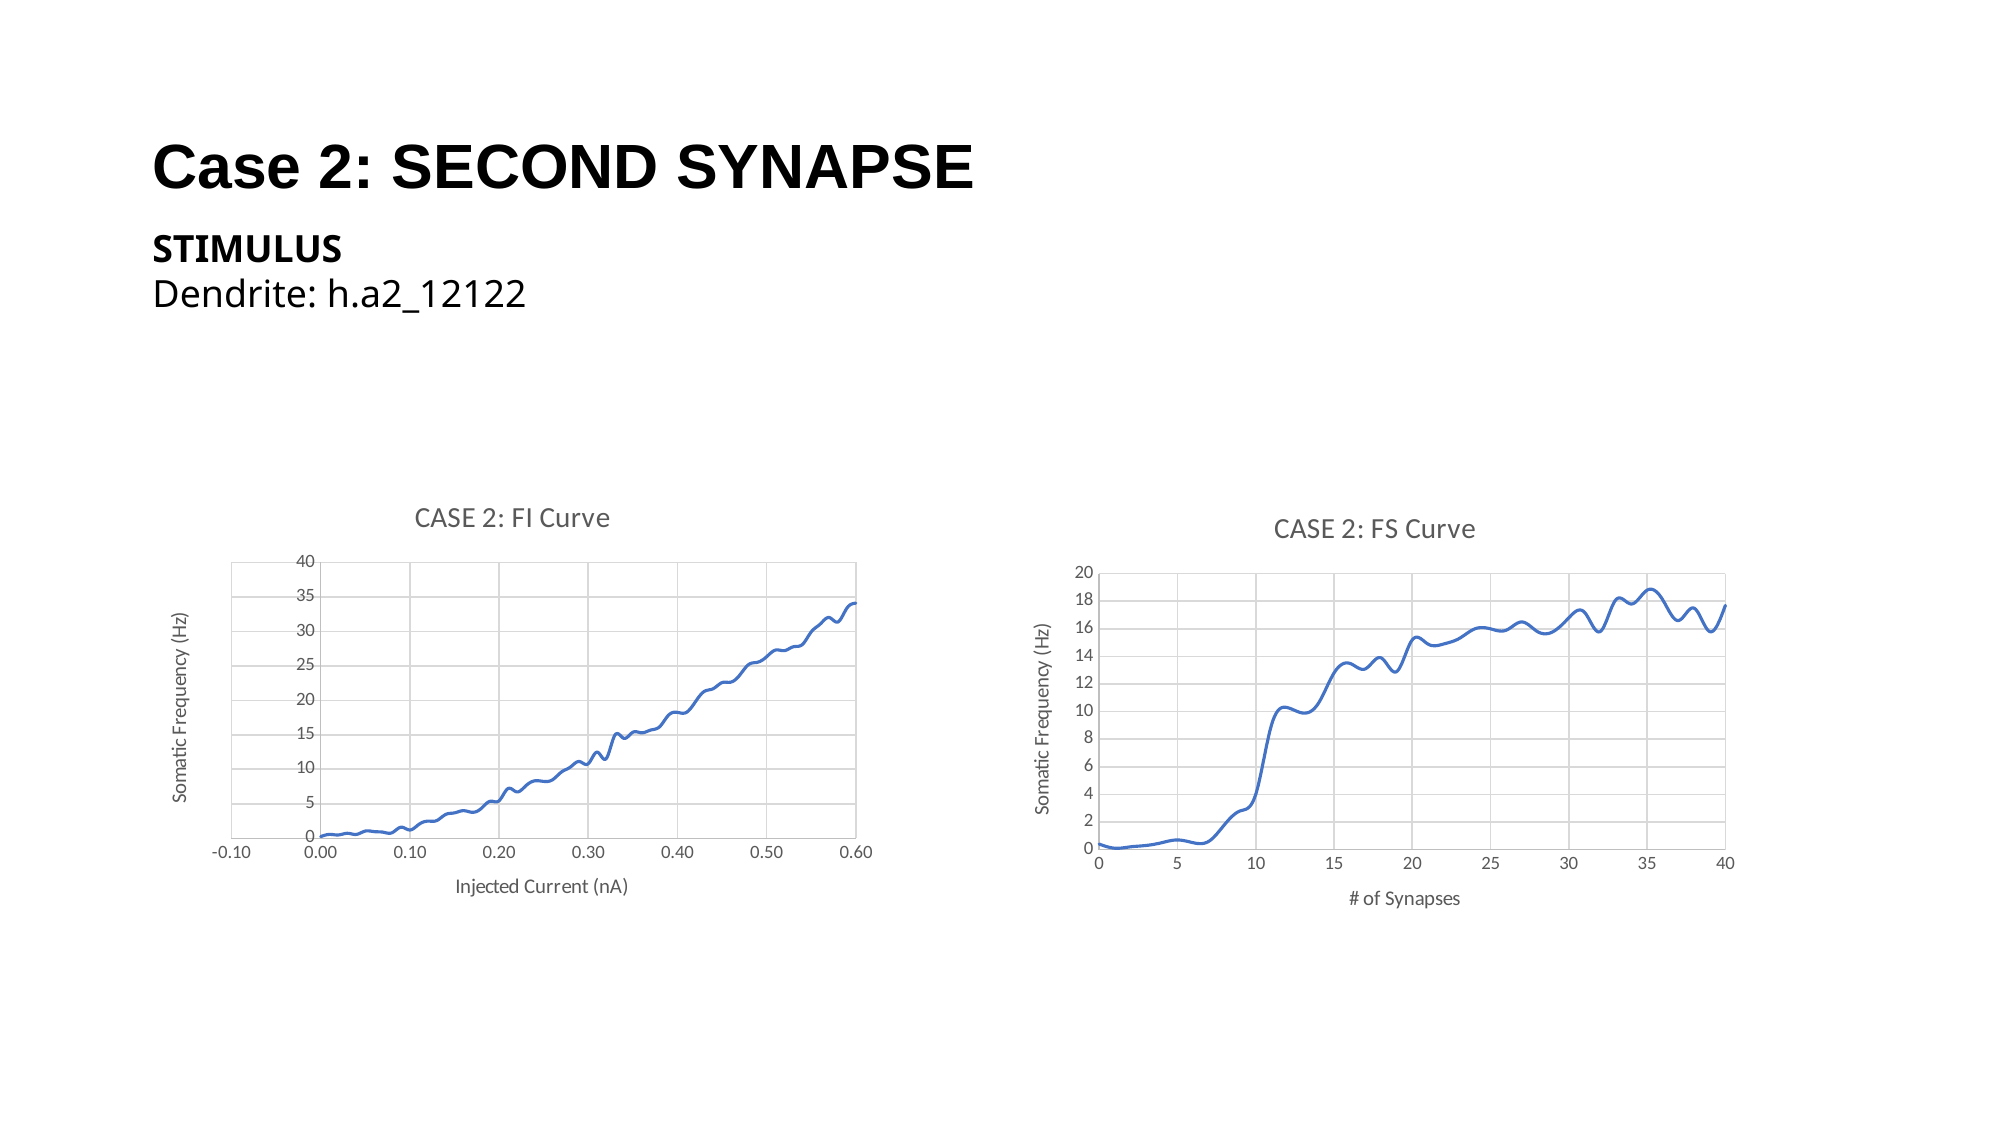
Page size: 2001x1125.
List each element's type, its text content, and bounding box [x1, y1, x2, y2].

title Case 2: SECOND SYNAPSE [137, 59, 1863, 278]
text_box STIMULUS Dendrite: h.a2_12122 [137, 217, 1138, 322]
chart [999, 491, 1750, 942]
chart [137, 479, 888, 930]
